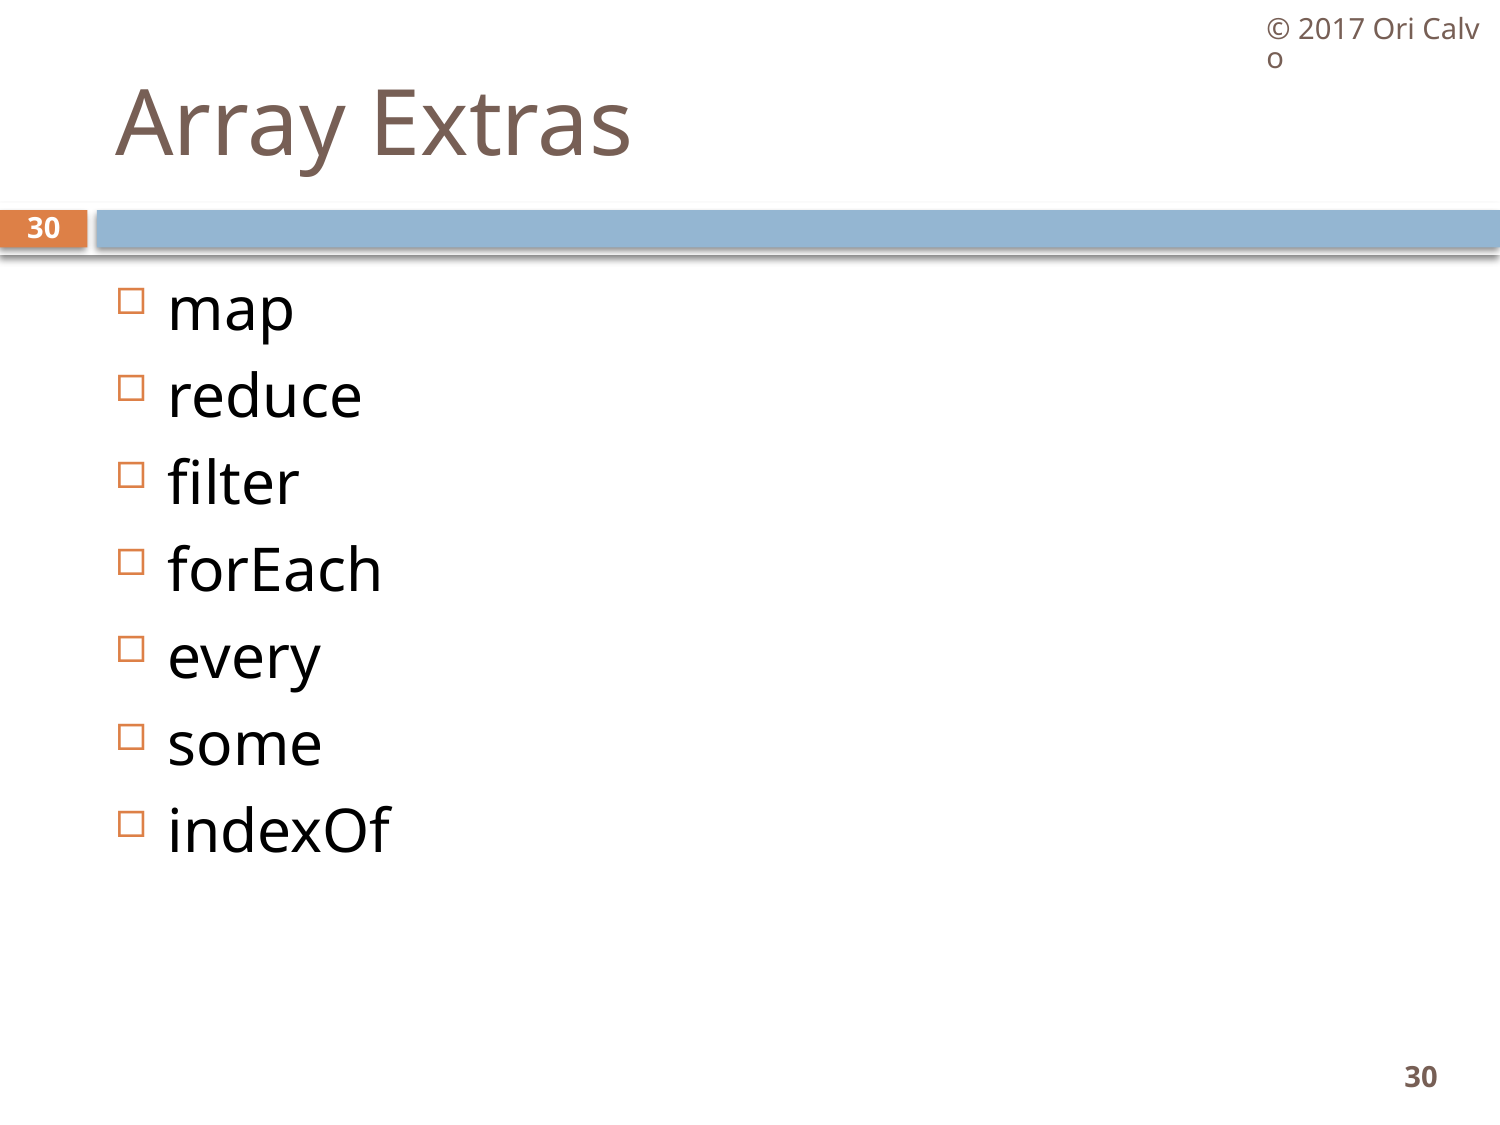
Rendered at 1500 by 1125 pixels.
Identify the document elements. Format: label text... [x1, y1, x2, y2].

list map reduce filter forEach every some indexOf [100, 262, 1438, 1000]
footer © 2017 Ori Calvo [1251, 0, 1500, 60]
title Array Extras [100, 37, 1438, 200]
slide_number 30 [0, 208, 88, 249]
